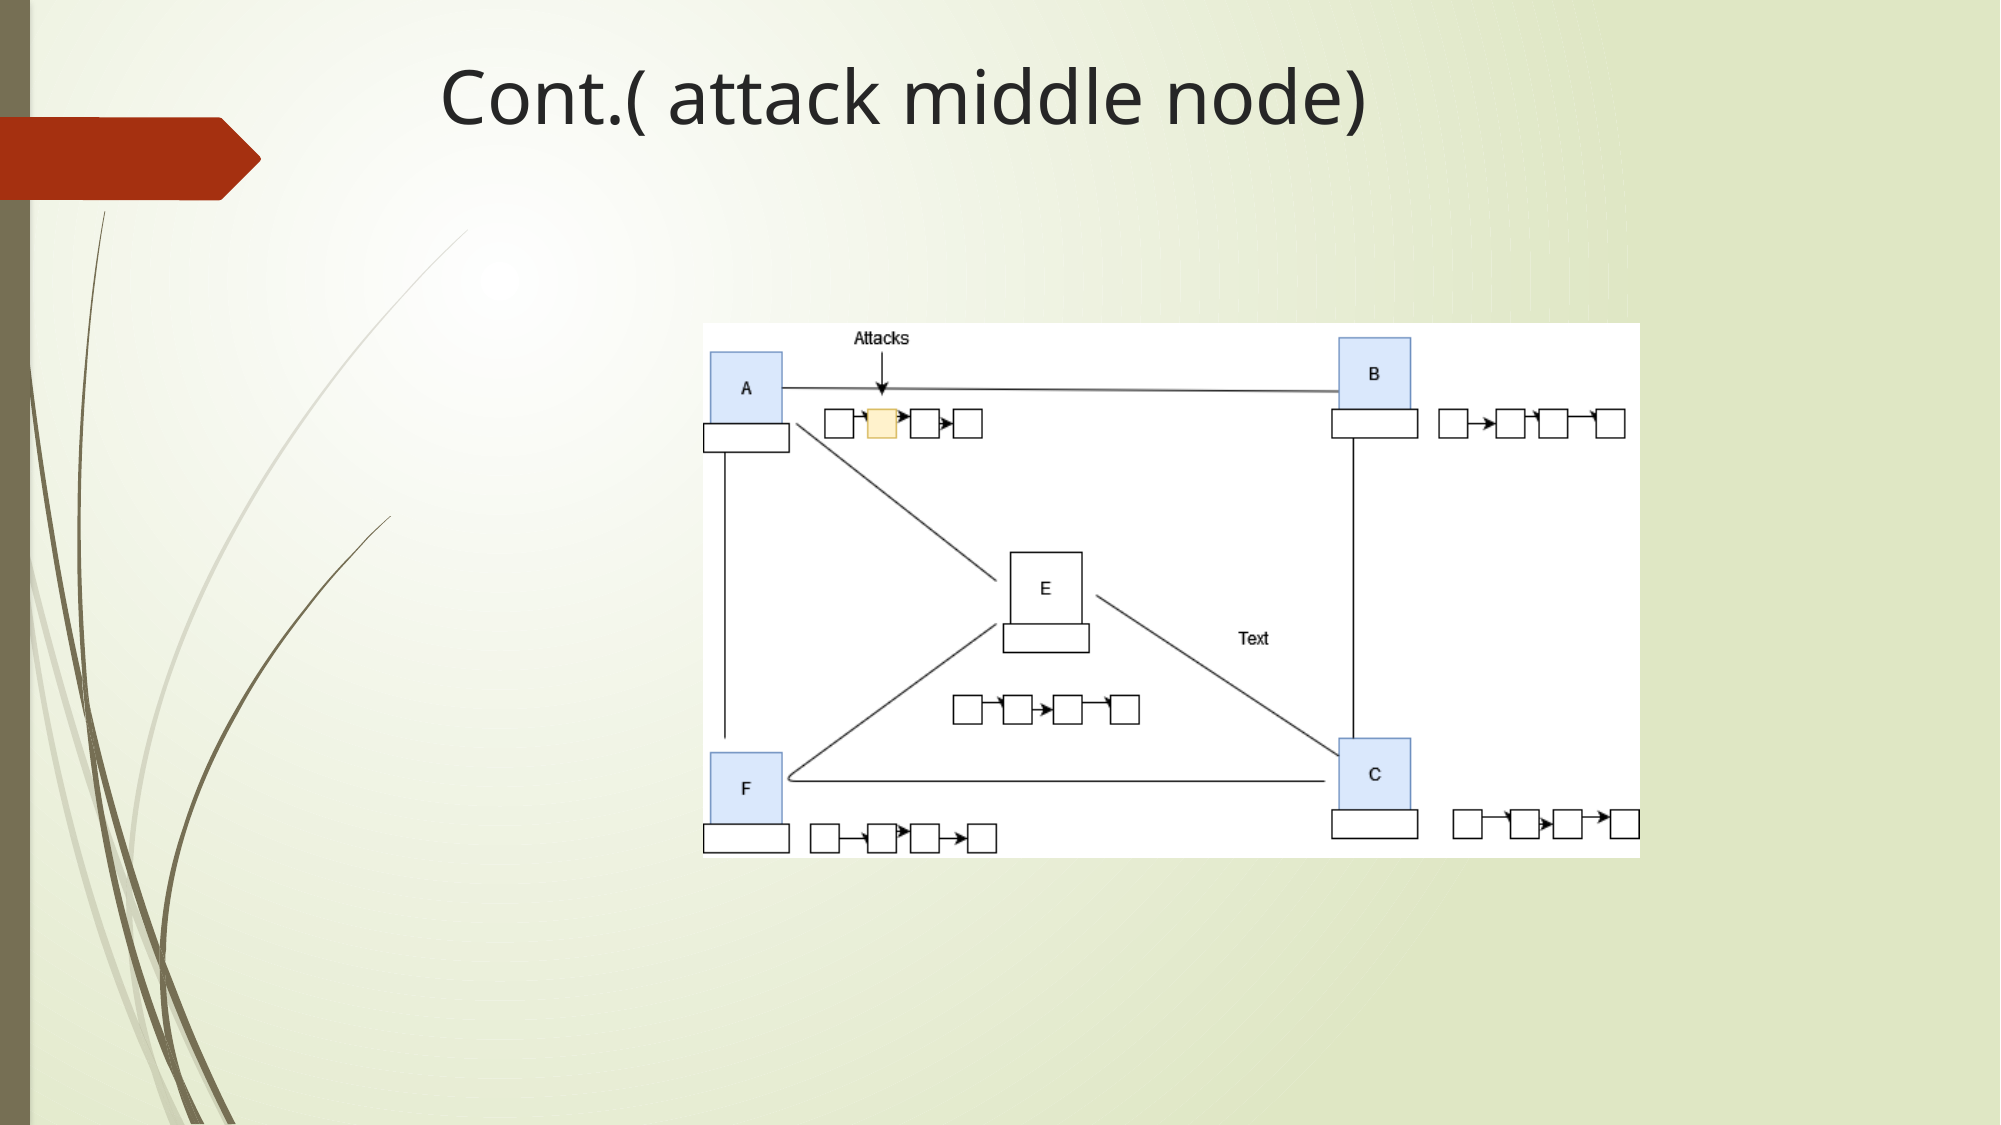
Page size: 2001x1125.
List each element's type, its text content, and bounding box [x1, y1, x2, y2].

title Cont.( attack middle node) [424, 42, 1881, 196]
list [702, 323, 1640, 858]
